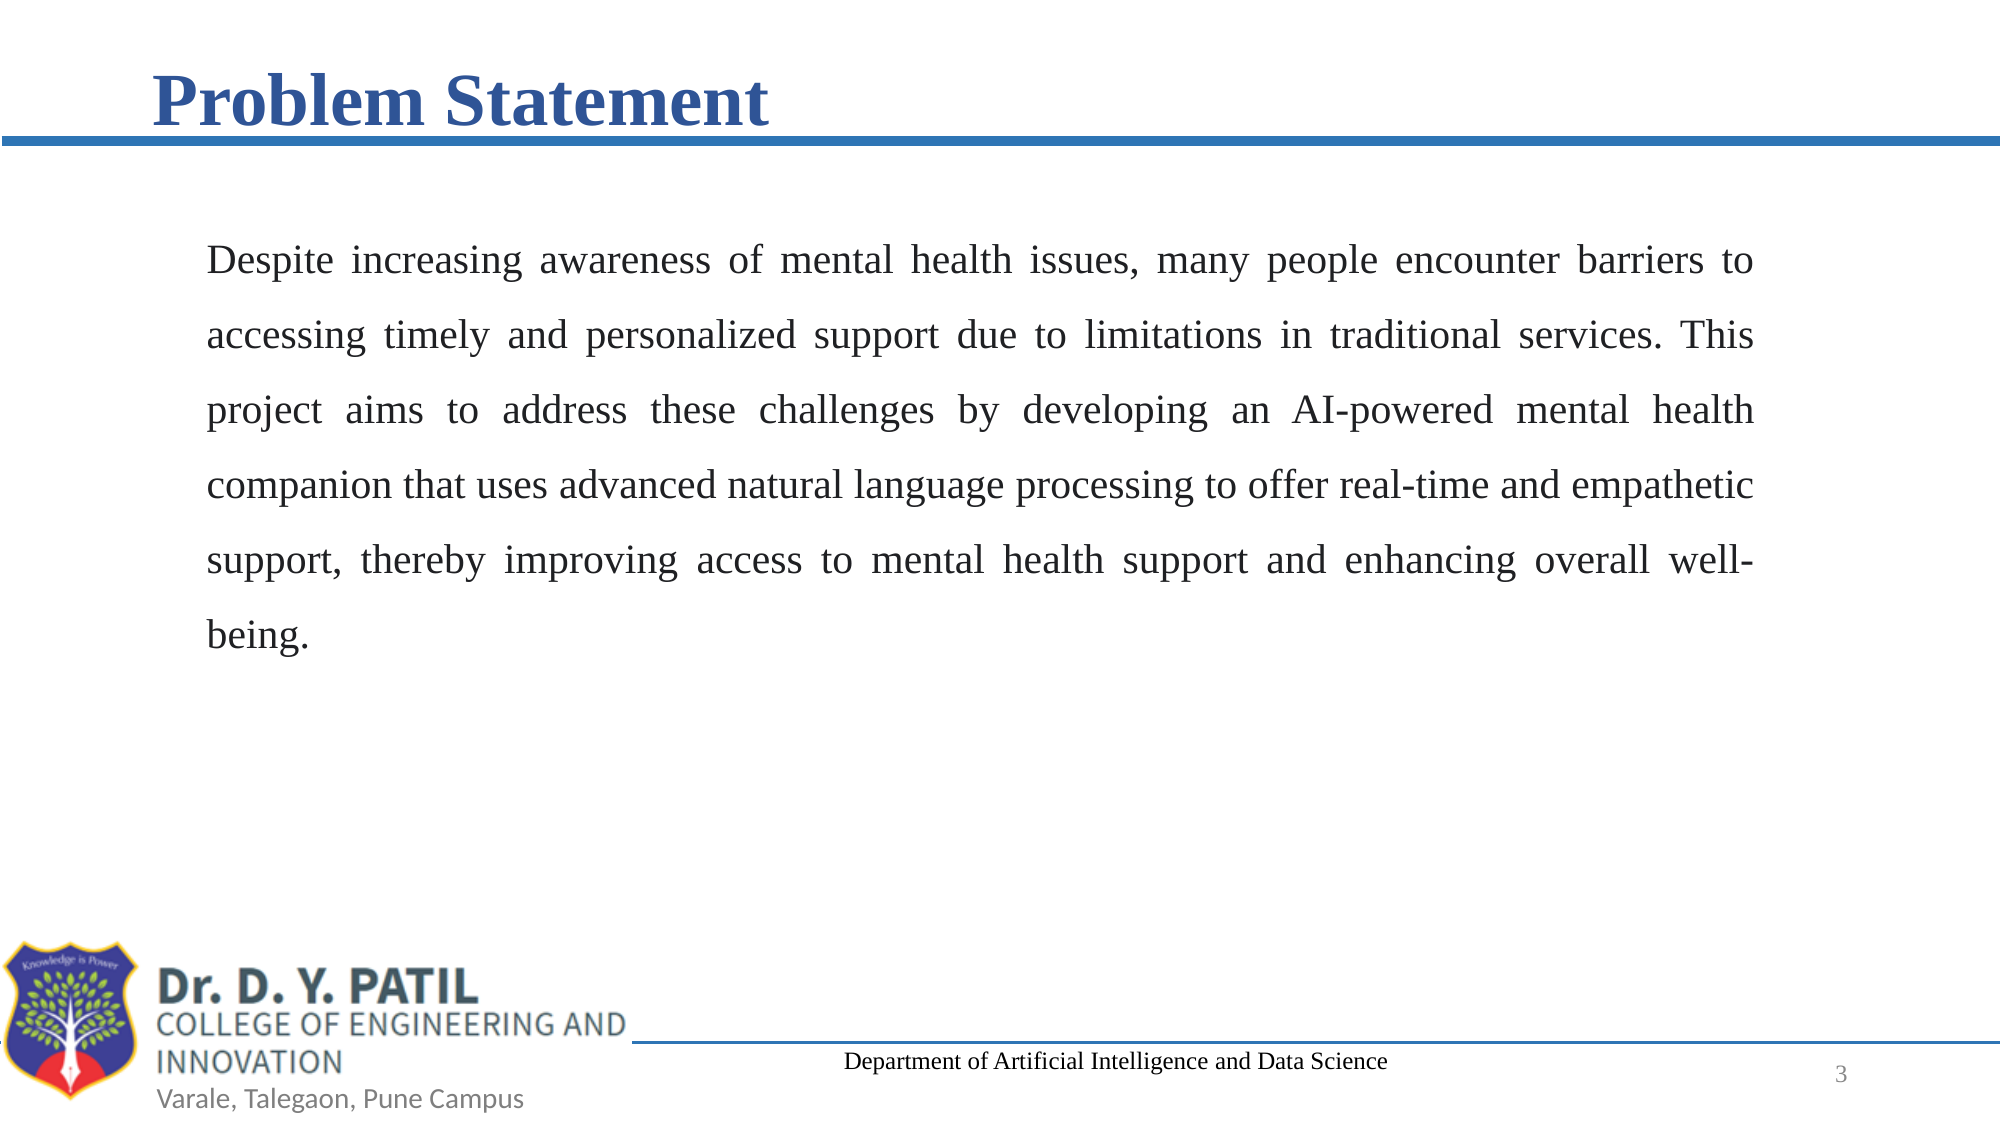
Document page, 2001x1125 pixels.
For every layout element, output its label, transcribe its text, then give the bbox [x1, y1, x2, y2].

picture [472, 1096, 478, 1106]
picture [368, 1091, 375, 1099]
picture [487, 1096, 494, 1106]
slide_number ‹#› [1412, 1042, 1863, 1103]
text_box Despite increasing awareness of mental health issues, many people encounter barriers to accessing timely and personalized support due to limitations in traditional services. This project aims to address these challenges by developing an AI-powered mental health companion that uses advanced natural language processing to offer real-time and empathetic support, thereby improving access to mental health support and enhancing overall well-being. [137, 199, 1799, 665]
text_box Problem Statement [137, 65, 1971, 125]
picture [1, 935, 632, 1106]
picture [322, 1096, 330, 1106]
picture [464, 1096, 469, 1106]
picture [339, 1096, 345, 1106]
picture [398, 1096, 404, 1106]
footer Department of Artificial Intelligence and Data Science [819, 1044, 1413, 1104]
